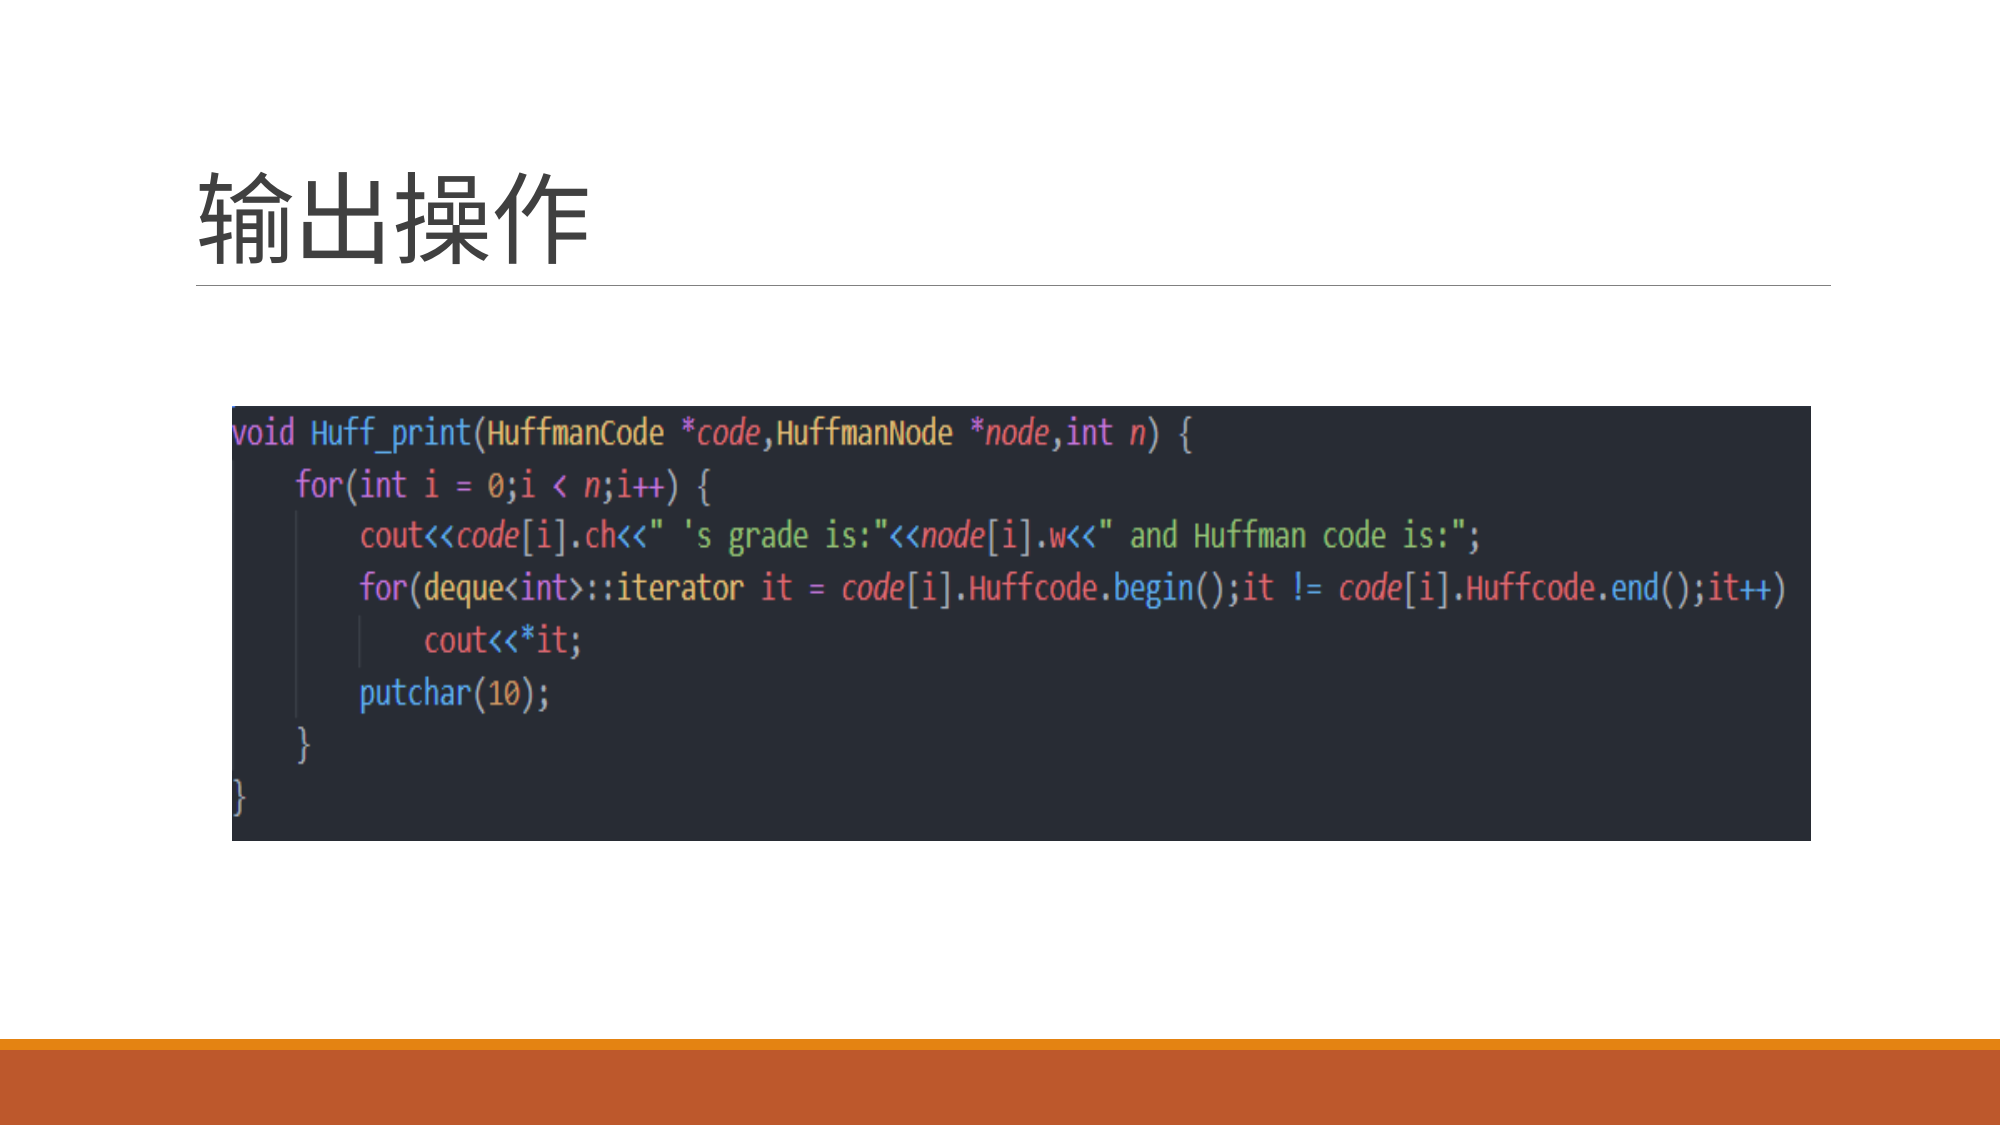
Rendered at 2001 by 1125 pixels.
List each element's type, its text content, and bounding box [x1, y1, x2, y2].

title 输出操作 [179, 47, 1830, 285]
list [231, 405, 1811, 841]
